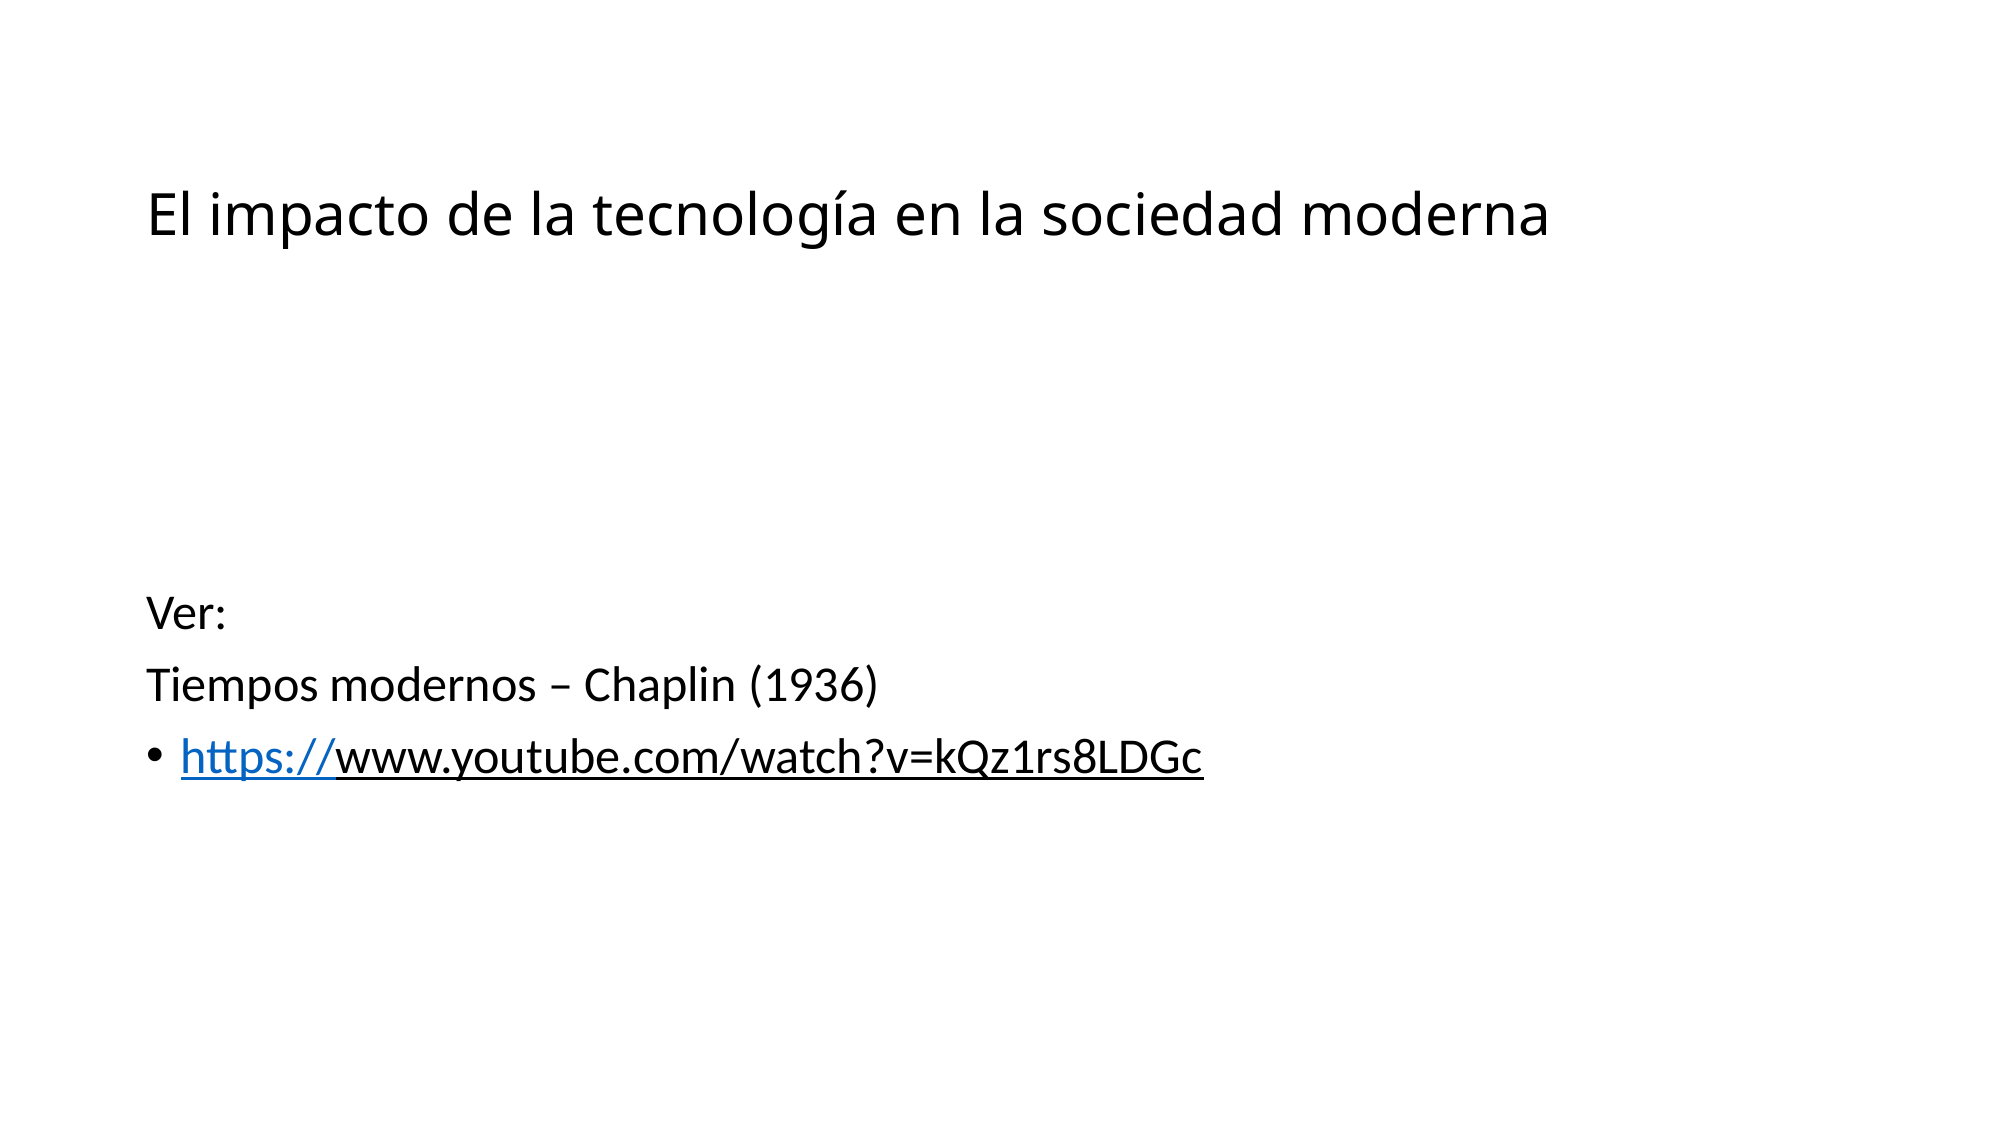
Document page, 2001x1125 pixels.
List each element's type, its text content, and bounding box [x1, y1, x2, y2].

title El impacto de la tecnología en la sociedad moderna [130, 108, 1622, 326]
list Ver: Tiempos modernos – Chaplin (1936) https://www.youtube.com/watch?v=kQz1rs8LDGc [130, 578, 1533, 793]
